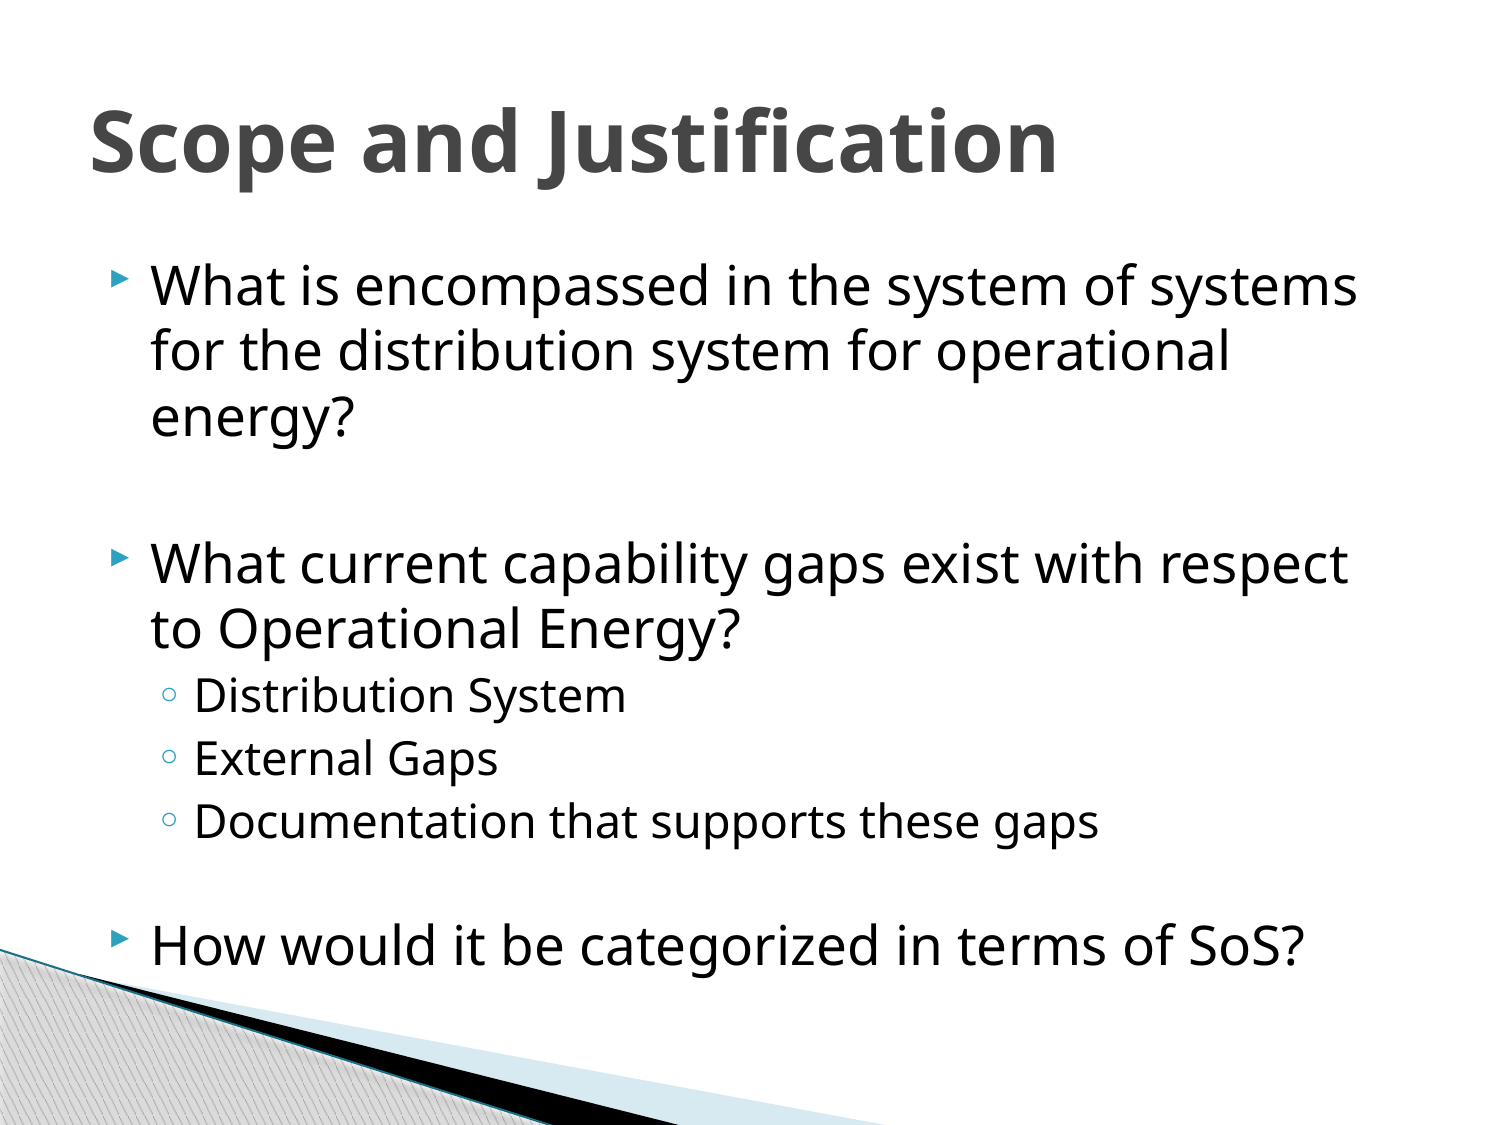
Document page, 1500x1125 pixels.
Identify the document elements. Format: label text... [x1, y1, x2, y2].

list What is encompassed in the system of systems for the distribution system for operational energy? What current capability gaps exist with respect to Operational Energy? Distribution System External Gaps Documentation that supports these gaps How would it be categorized in terms of SoS? [75, 243, 1425, 986]
title Scope and Justification [75, 45, 1425, 233]
